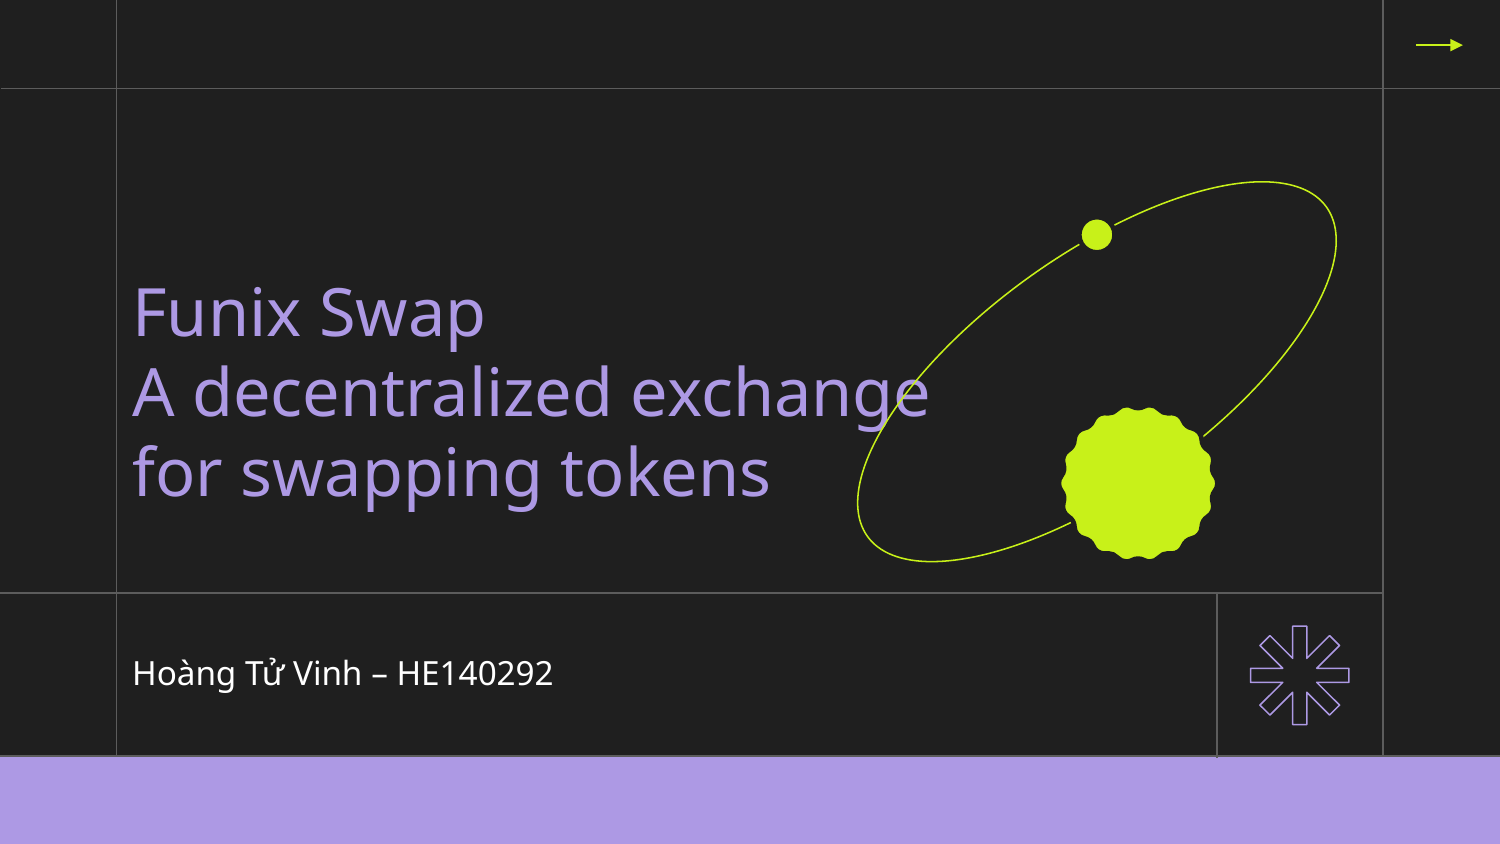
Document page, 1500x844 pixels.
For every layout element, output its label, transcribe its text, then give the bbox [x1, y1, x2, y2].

title Funix Swap A decentralized exchange for swapping tokens [116, 172, 794, 526]
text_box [799, 112, 1395, 632]
text_box [1250, 639, 1349, 725]
subtitle Hoàng Tử Vinh – HE140292 [116, 631, 1190, 718]
